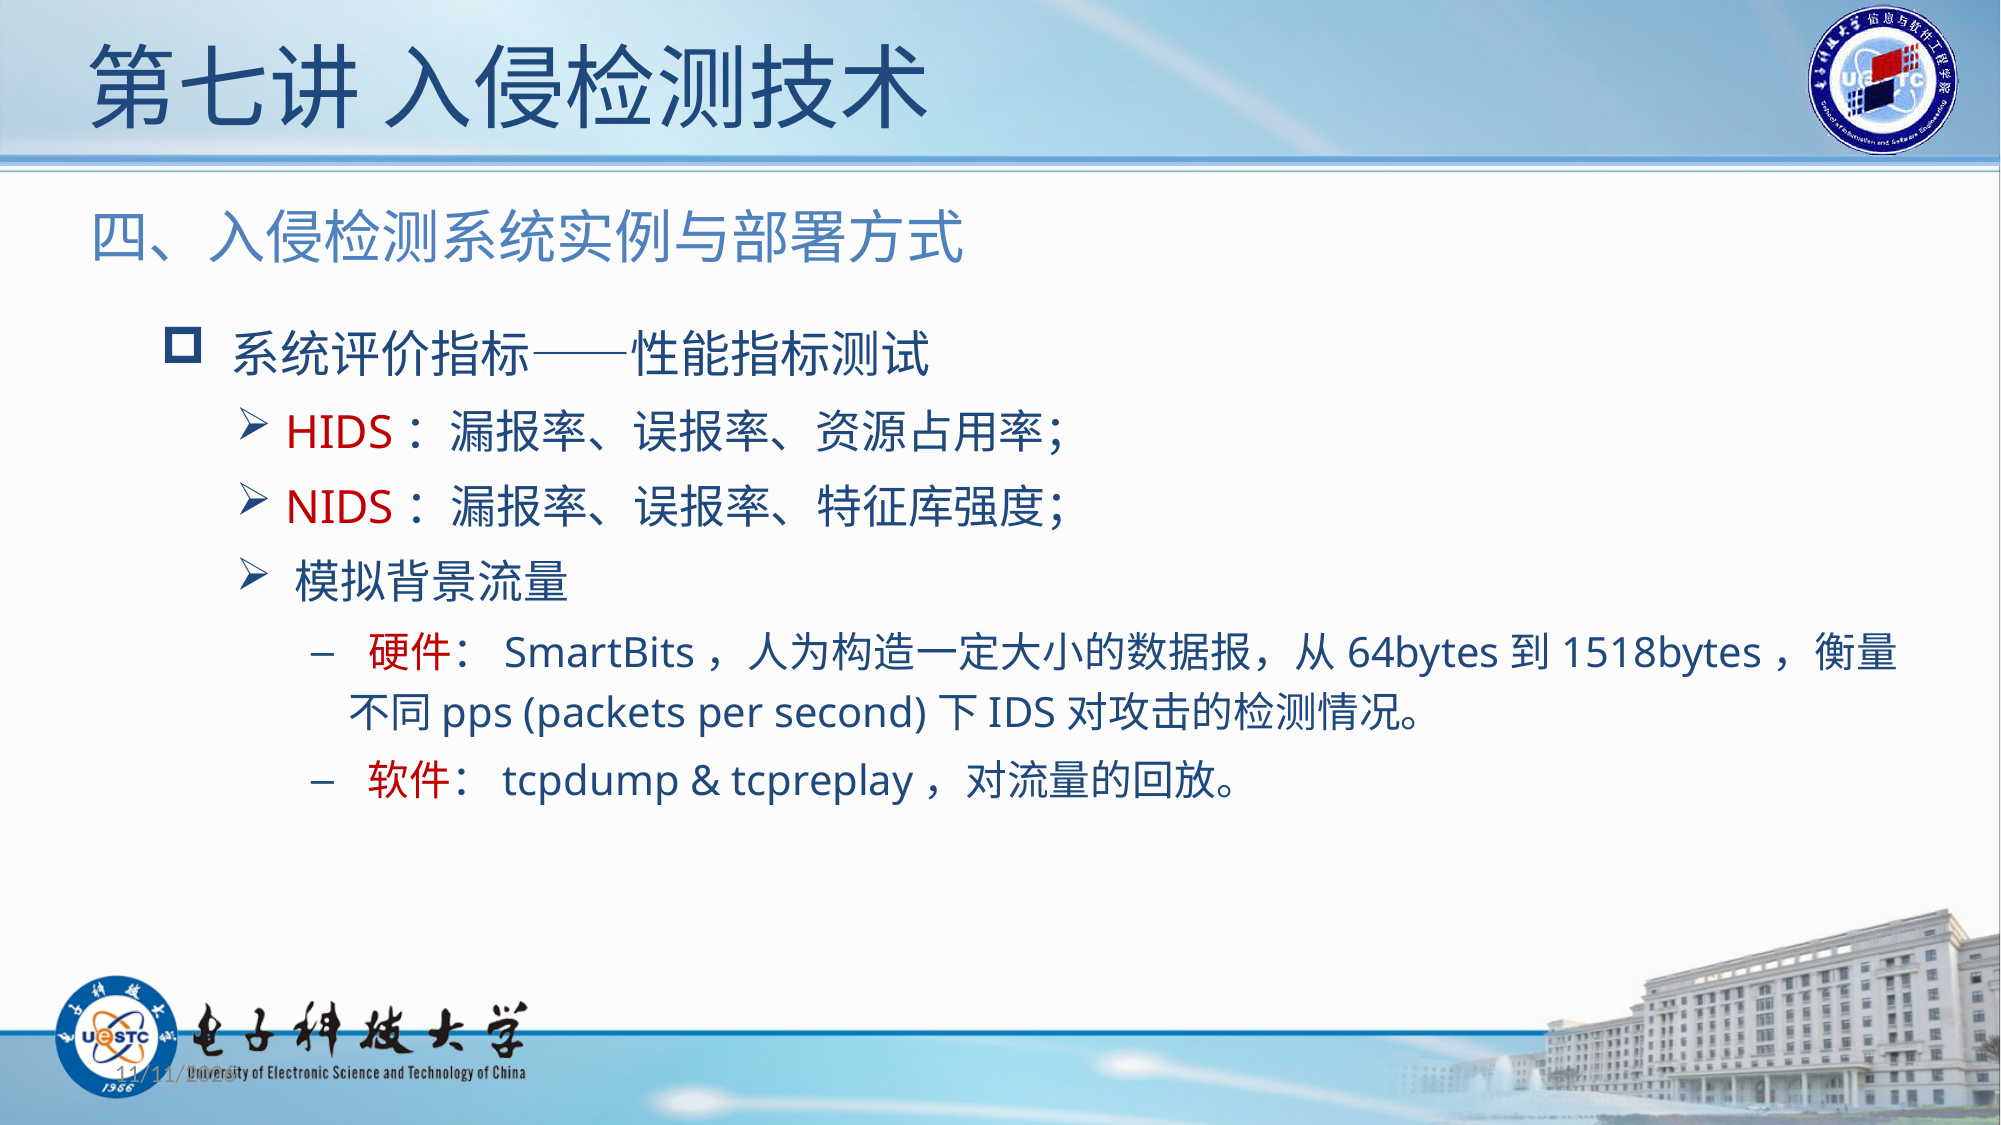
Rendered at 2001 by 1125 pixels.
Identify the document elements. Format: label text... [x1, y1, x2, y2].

text_box 四、入侵检测系统实例与部署方式 [75, 192, 980, 278]
picture [0, 0, 2001, 1125]
title 第七讲 入侵检测技术 [70, 12, 1725, 159]
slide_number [99, 1042, 567, 1103]
list 系统评价指标——性能指标测试 HIDS：漏报率、误报率、资源占用率； NIDS：漏报率、误报率、特征库强度； 模拟背景流量 硬件：SmartBits，人为构造一定大小的数据报，从64bytes到1518bytes，衡量不同pps (packets per second)下IDS对攻击的检测情况。 软件：tcpdump & tcpreplay，对流量的回放。 [70, 302, 1914, 965]
